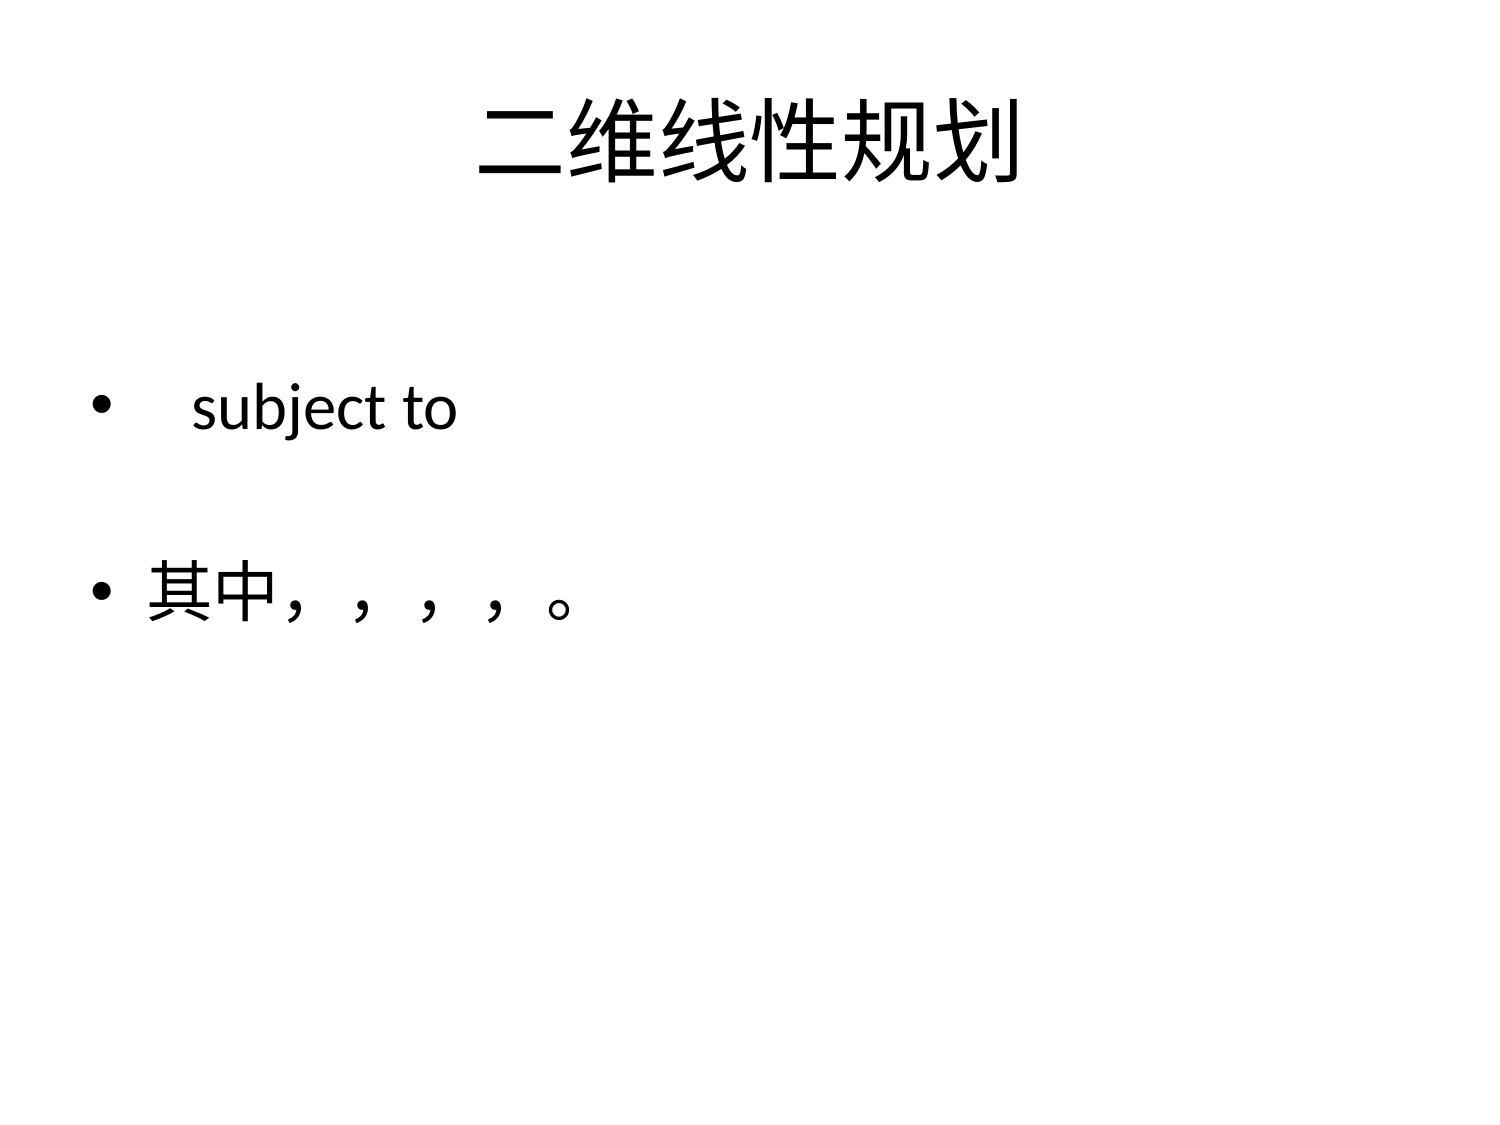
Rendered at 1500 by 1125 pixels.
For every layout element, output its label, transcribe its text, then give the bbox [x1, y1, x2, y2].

title 二维线性规划 [75, 45, 1425, 233]
